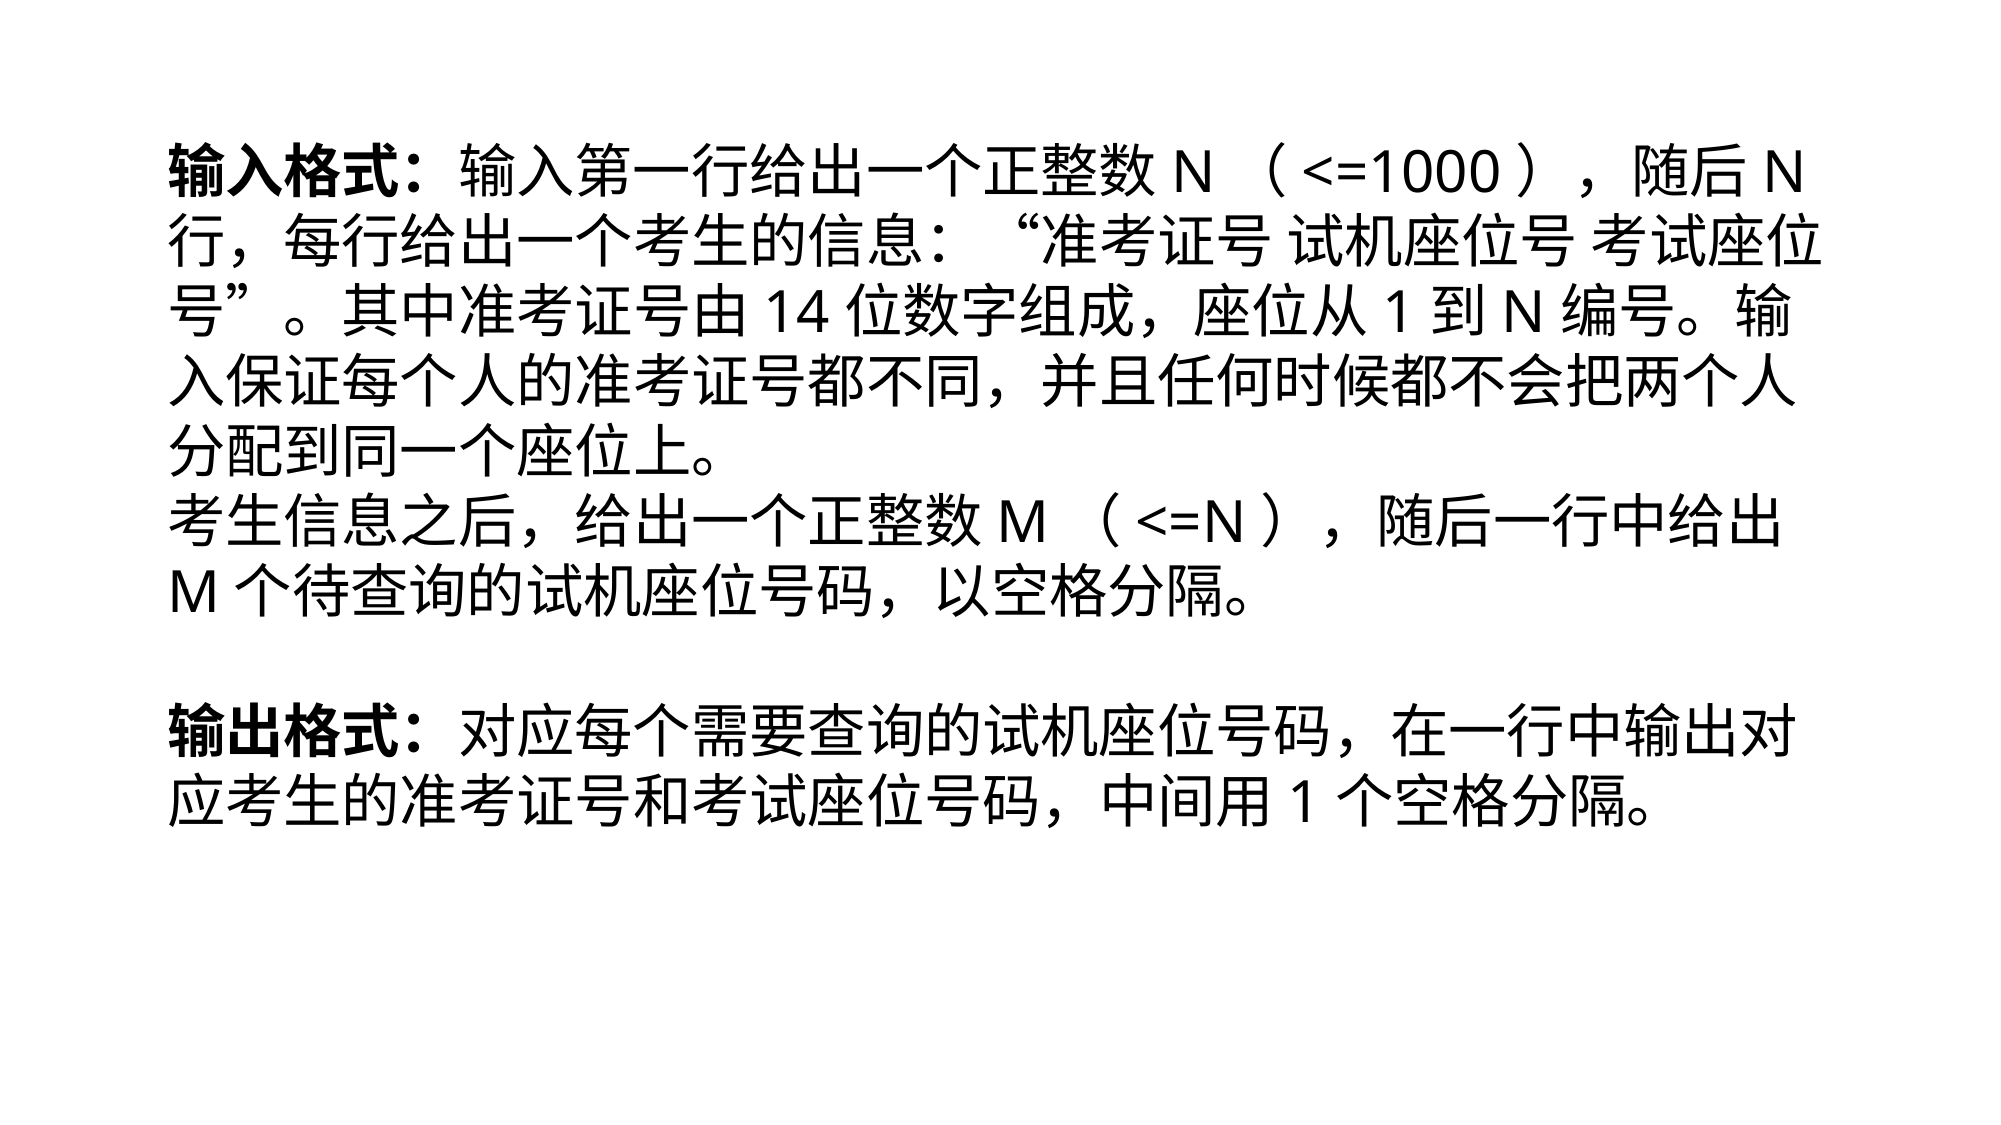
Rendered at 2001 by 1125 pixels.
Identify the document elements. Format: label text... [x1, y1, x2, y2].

text_box 输入格式：输入第一行给出一个正整数N（<=1000），随后N行，每行给出一个考生的信息：“准考证号 试机座位号 考试座位号”。其中准考证号由14位数字组成，座位从1到N编号。输入保证每个人的准考证号都不同，并且任何时候都不会把两个人分配到同一个座位上。 考生信息之后，给出一个正整数M（<=N），随后一行中给出M个待查询的试机座位号码，以空格分隔。 输出格式：对应每个需要查询的试机座位号码，在一行中输出对应考生的准考证号和考试座位号码，中间用1个空格分隔。 [152, 126, 1857, 912]
